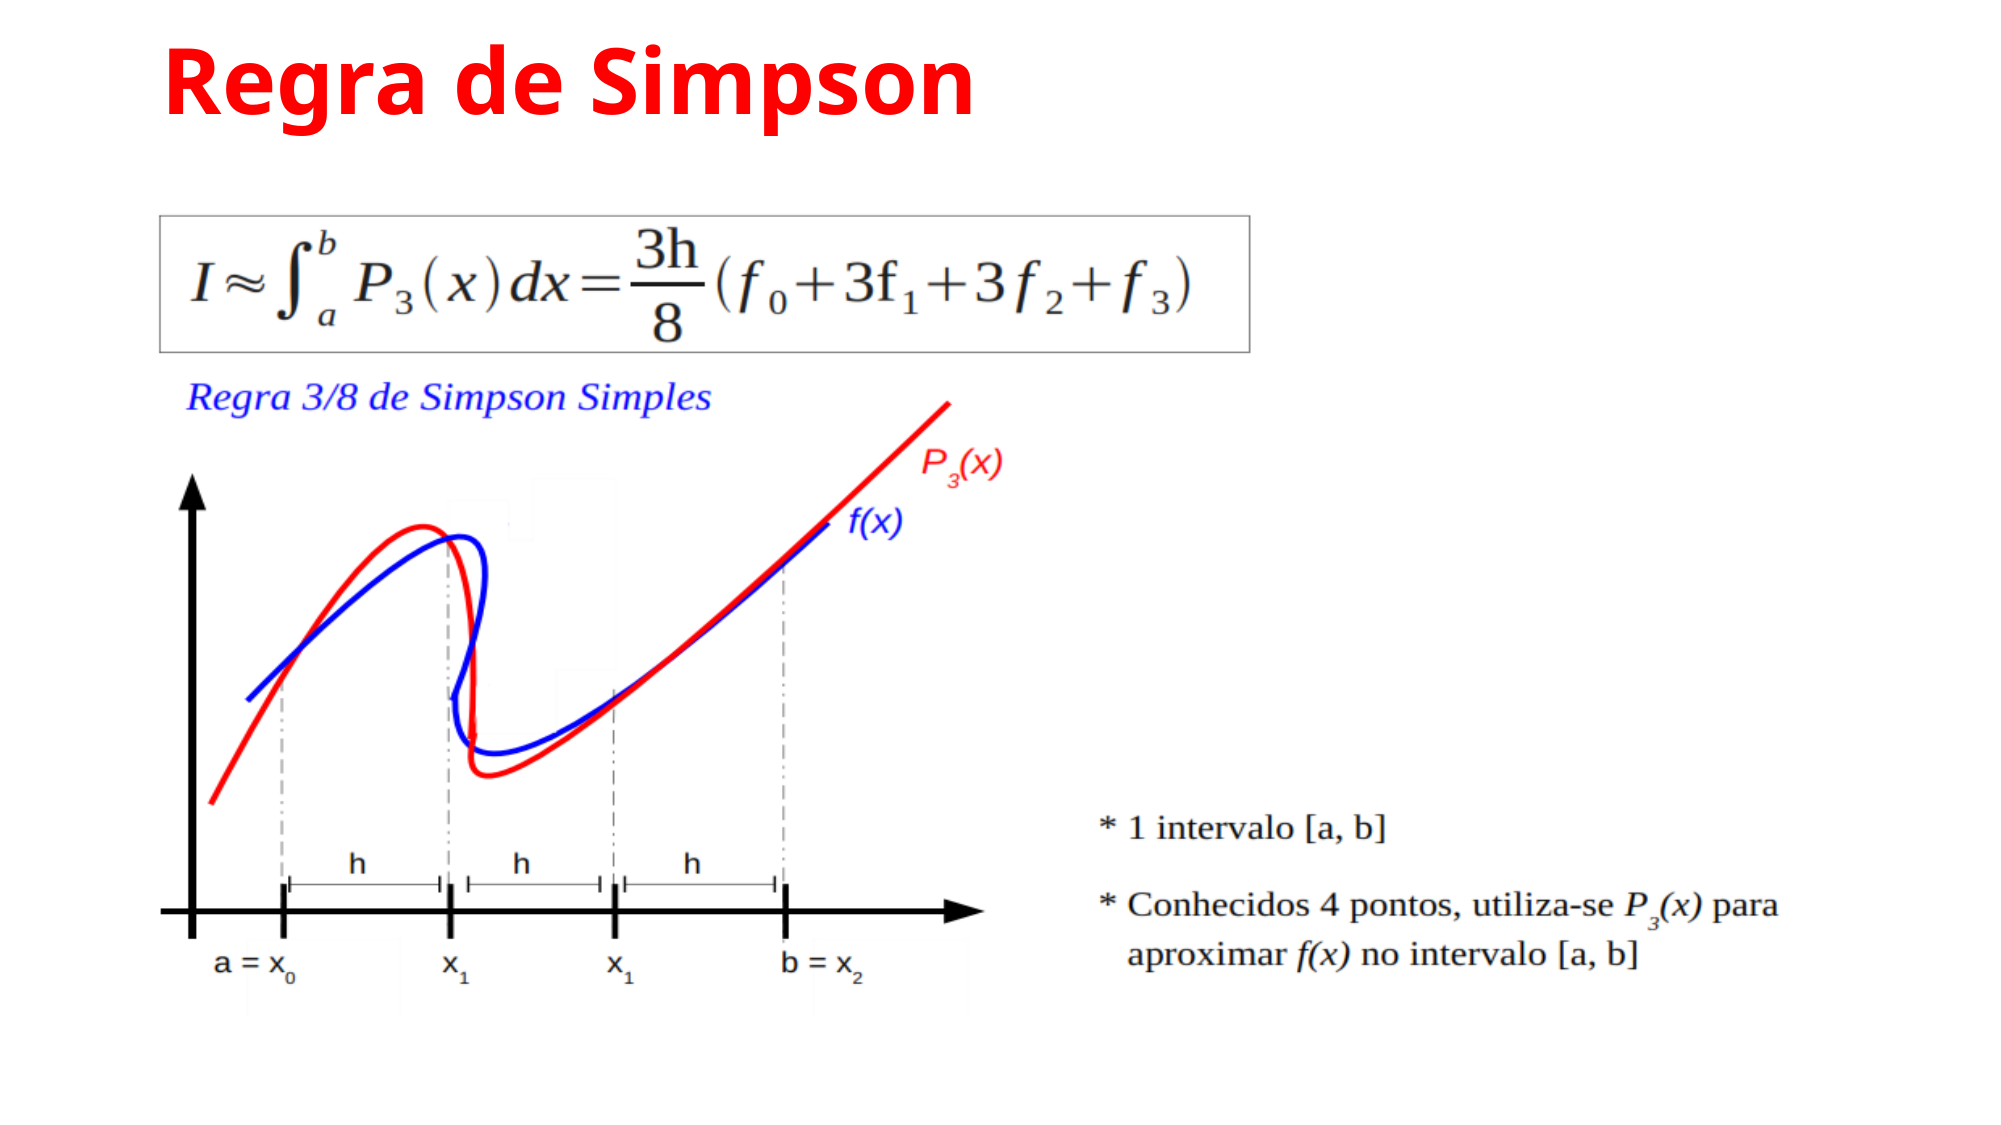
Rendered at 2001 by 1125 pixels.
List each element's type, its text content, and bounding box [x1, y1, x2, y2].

text_box Regra de Simpson [146, 25, 1683, 145]
picture [146, 188, 1801, 1016]
